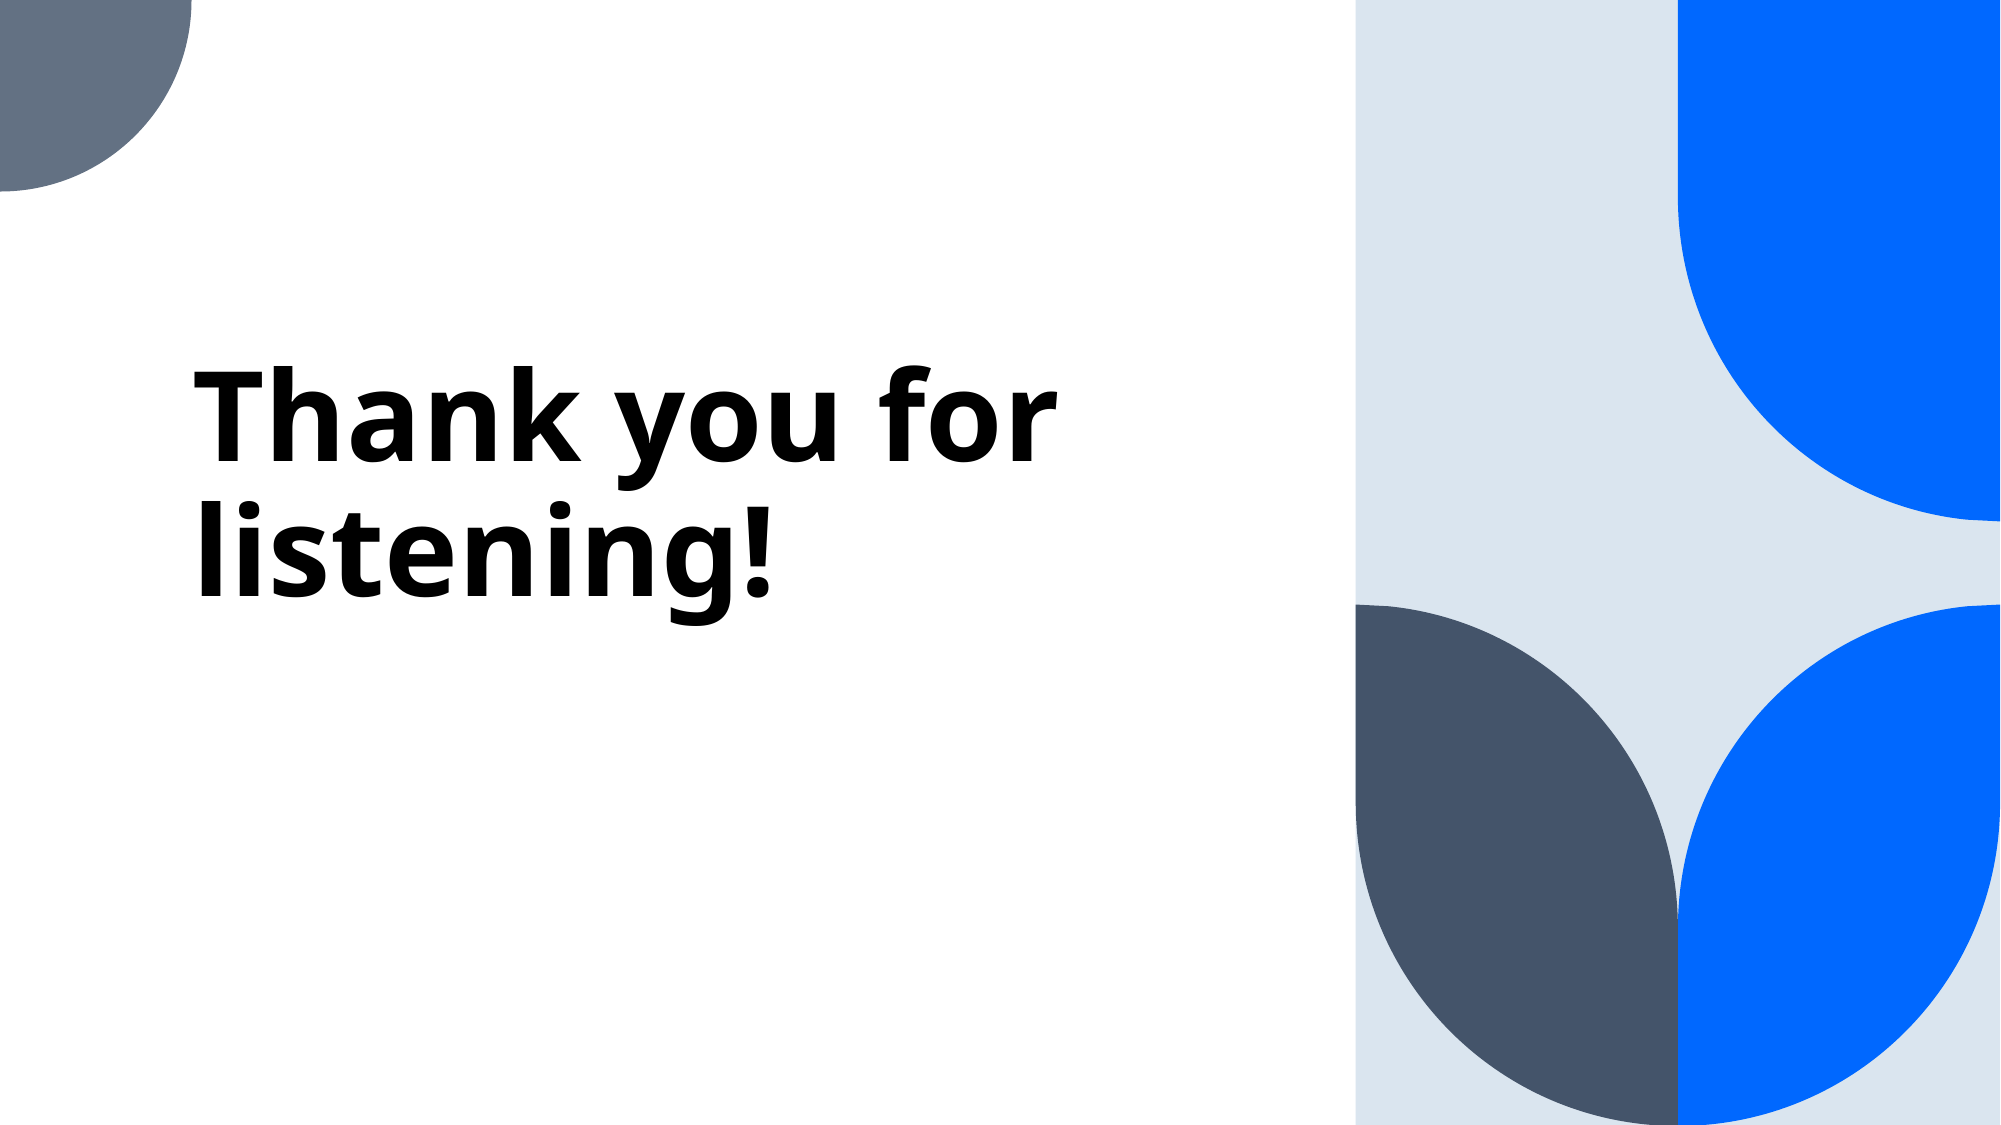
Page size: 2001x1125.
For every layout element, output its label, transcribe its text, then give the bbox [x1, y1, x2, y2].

title Thank you for listening! [177, 239, 1198, 631]
